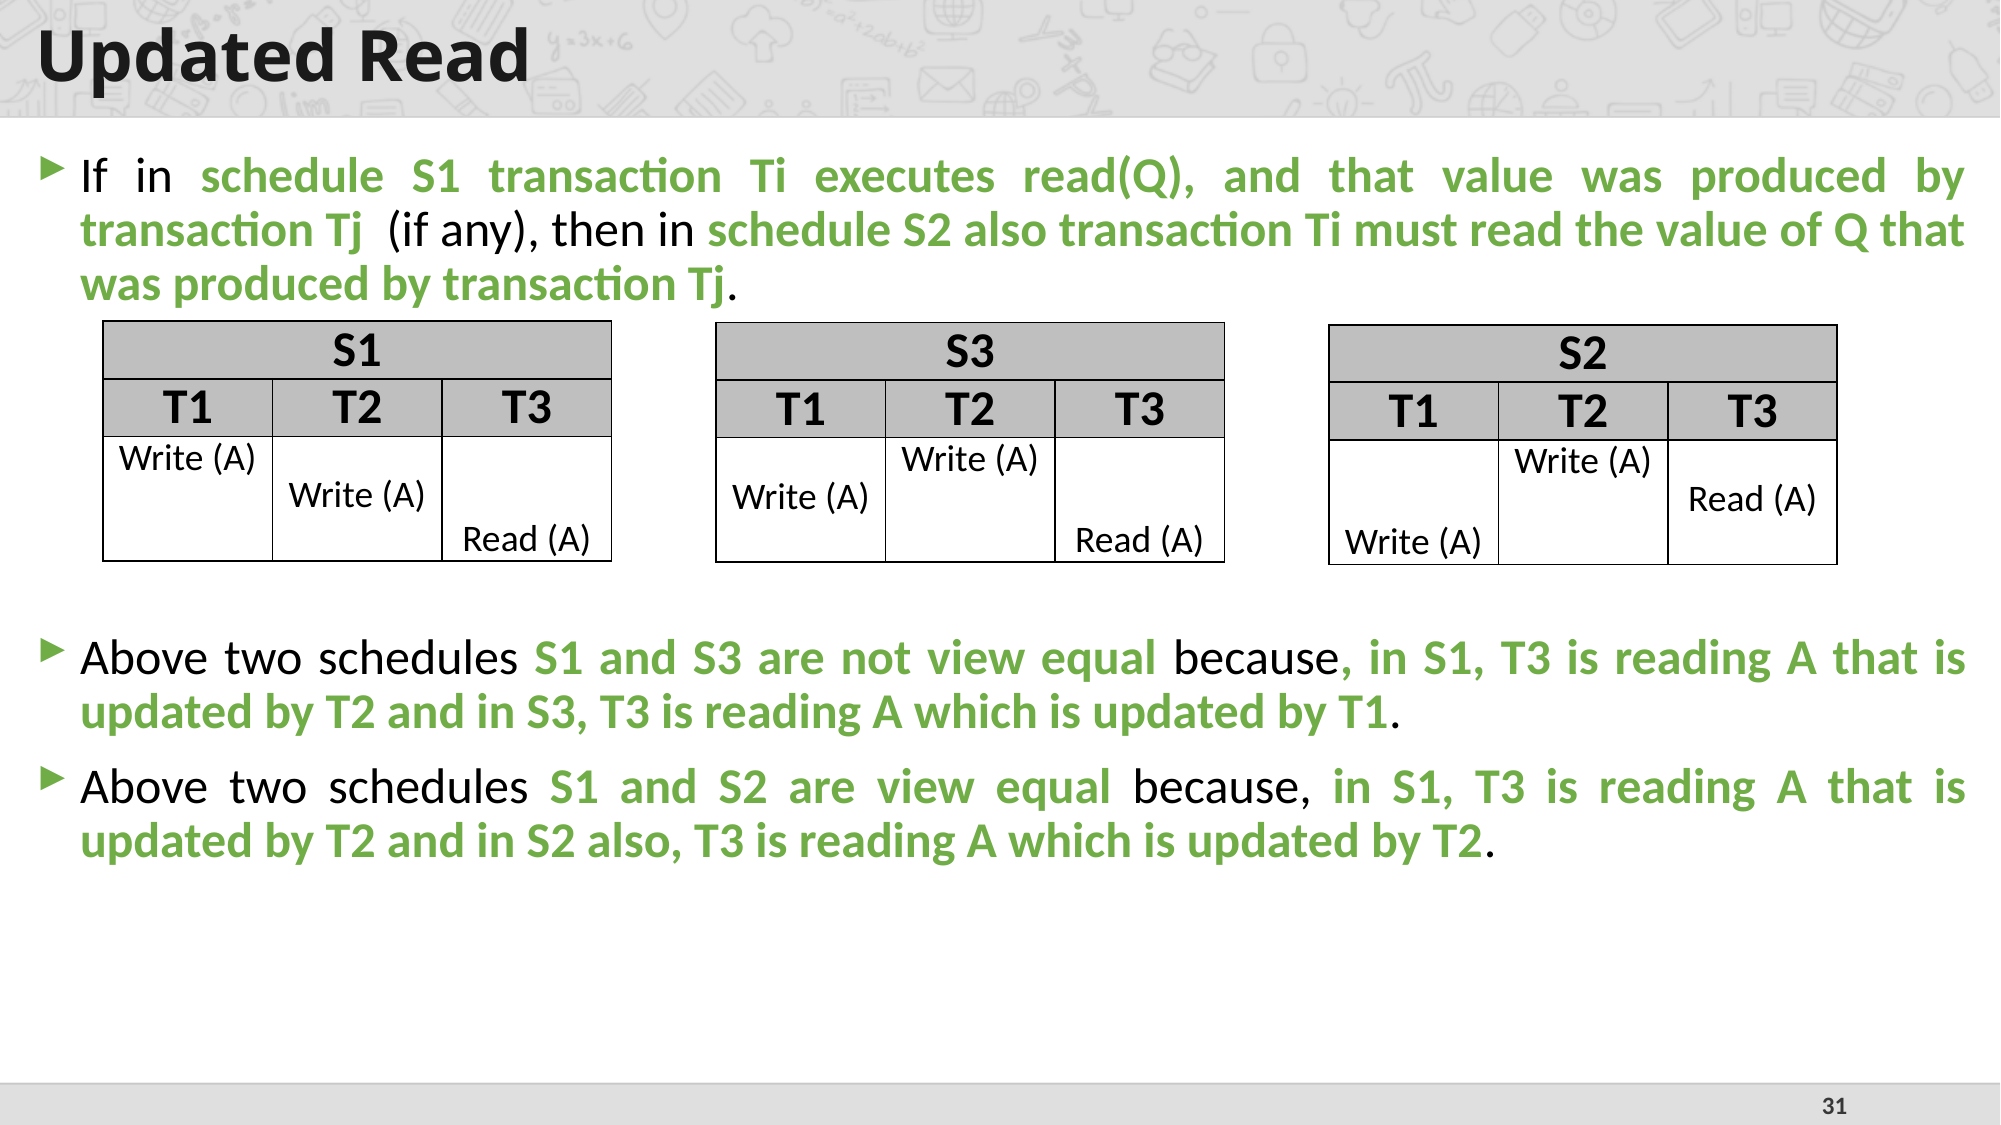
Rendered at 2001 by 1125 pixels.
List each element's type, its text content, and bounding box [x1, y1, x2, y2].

table_cell T3 [443, 380, 611, 436]
table_cell T2 [886, 381, 1054, 437]
table_cell Read (A) [443, 437, 611, 560]
table_cell T1 [104, 380, 272, 436]
table_cell T2 [273, 380, 441, 436]
table_cell Write (A) [886, 438, 1054, 561]
table_cell T1 [1330, 383, 1498, 439]
table_cell T2 [1499, 383, 1667, 439]
table_cell Write (A) [104, 437, 272, 560]
table_header S3 [717, 323, 1224, 379]
table_cell Read (A) [1669, 441, 1836, 564]
title Updated Read [0, 0, 2000, 117]
table_cell T1 [717, 381, 885, 437]
table_cell Write (A) [1499, 441, 1667, 564]
table_cell Read (A) [1056, 438, 1224, 561]
table_cell Write (A) [1330, 441, 1498, 564]
table_header S1 [104, 322, 611, 378]
table_cell T3 [1056, 381, 1224, 437]
table_cell Write (A) [717, 438, 885, 561]
table_header S2 [1330, 326, 1836, 381]
table_cell T3 [1669, 383, 1836, 439]
list If in schedule S1 transaction Ti executes read(Q), and that value was produced by transaction Tj (if any), then in schedule S2 also transaction Ti must read the value of Q that was produced by transaction Tj. Above two schedules S1 and S3 are not view equal because, in S1, T3 is reading A that is updated by T2 and in S3, T3 is reading A which is updated by T1. Above two schedules S1 and S2 are view equal because, in S1, T3 is reading A that is updated by T2 and in S2 also, T3 is reading A which is updated by T2. [21, 141, 1982, 1069]
table_cell Write (A) [273, 437, 441, 560]
